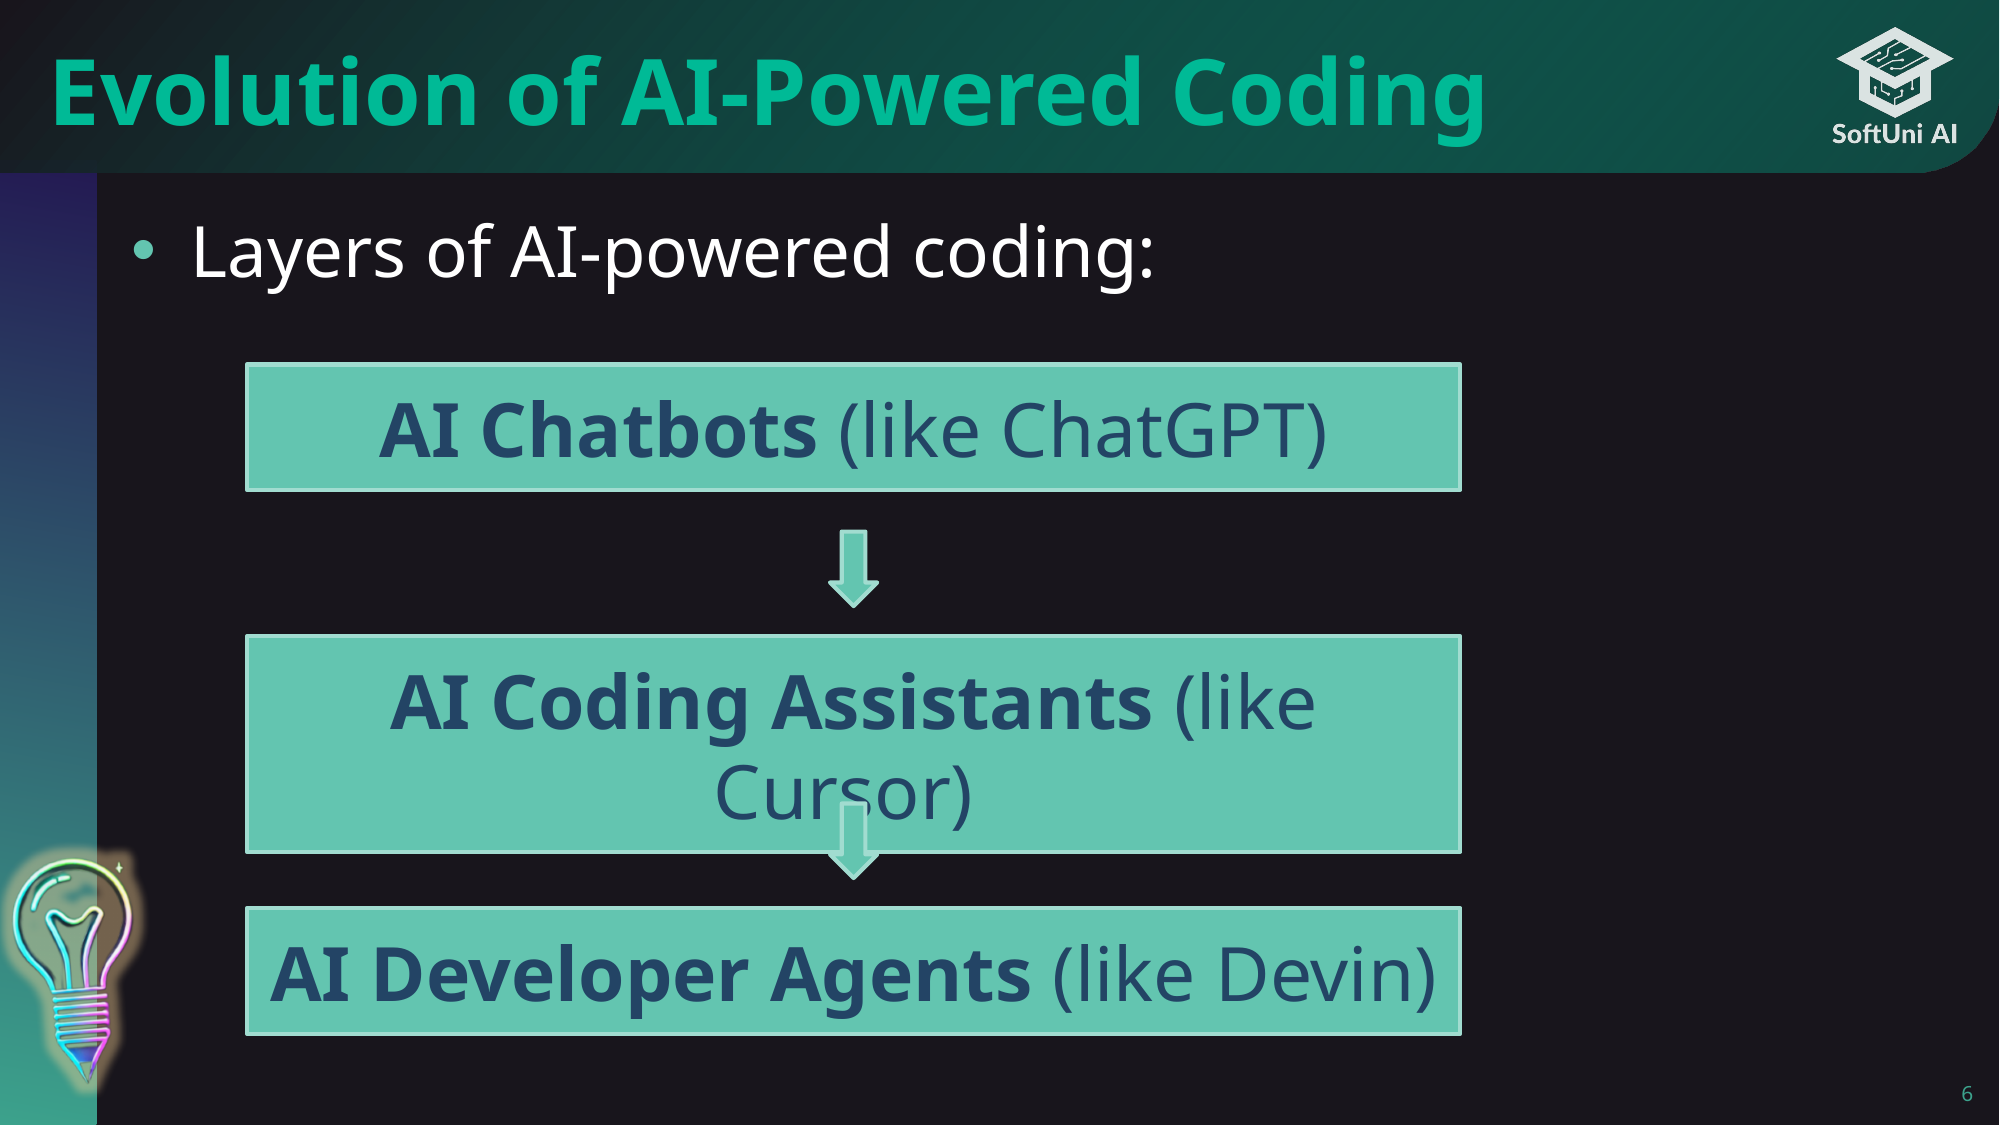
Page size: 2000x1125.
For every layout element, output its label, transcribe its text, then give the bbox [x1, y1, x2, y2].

picture [7, 854, 113, 1089]
text_box AI Chatbots (like ChatGPT) [245, 362, 1462, 492]
title Evolution of AI-Powered Coding [31, 16, 1803, 161]
list Layers of AI-powered coding: [113, 196, 1969, 1109]
text_box AI Developer Agents (like Devin) [245, 906, 1462, 1036]
slide_number 6 [1927, 1067, 1989, 1117]
text_box AI Coding Assistants (like Cursor) [245, 634, 1462, 854]
text_box [828, 801, 880, 881]
text_box [828, 529, 880, 609]
picture [1832, 26, 1957, 144]
